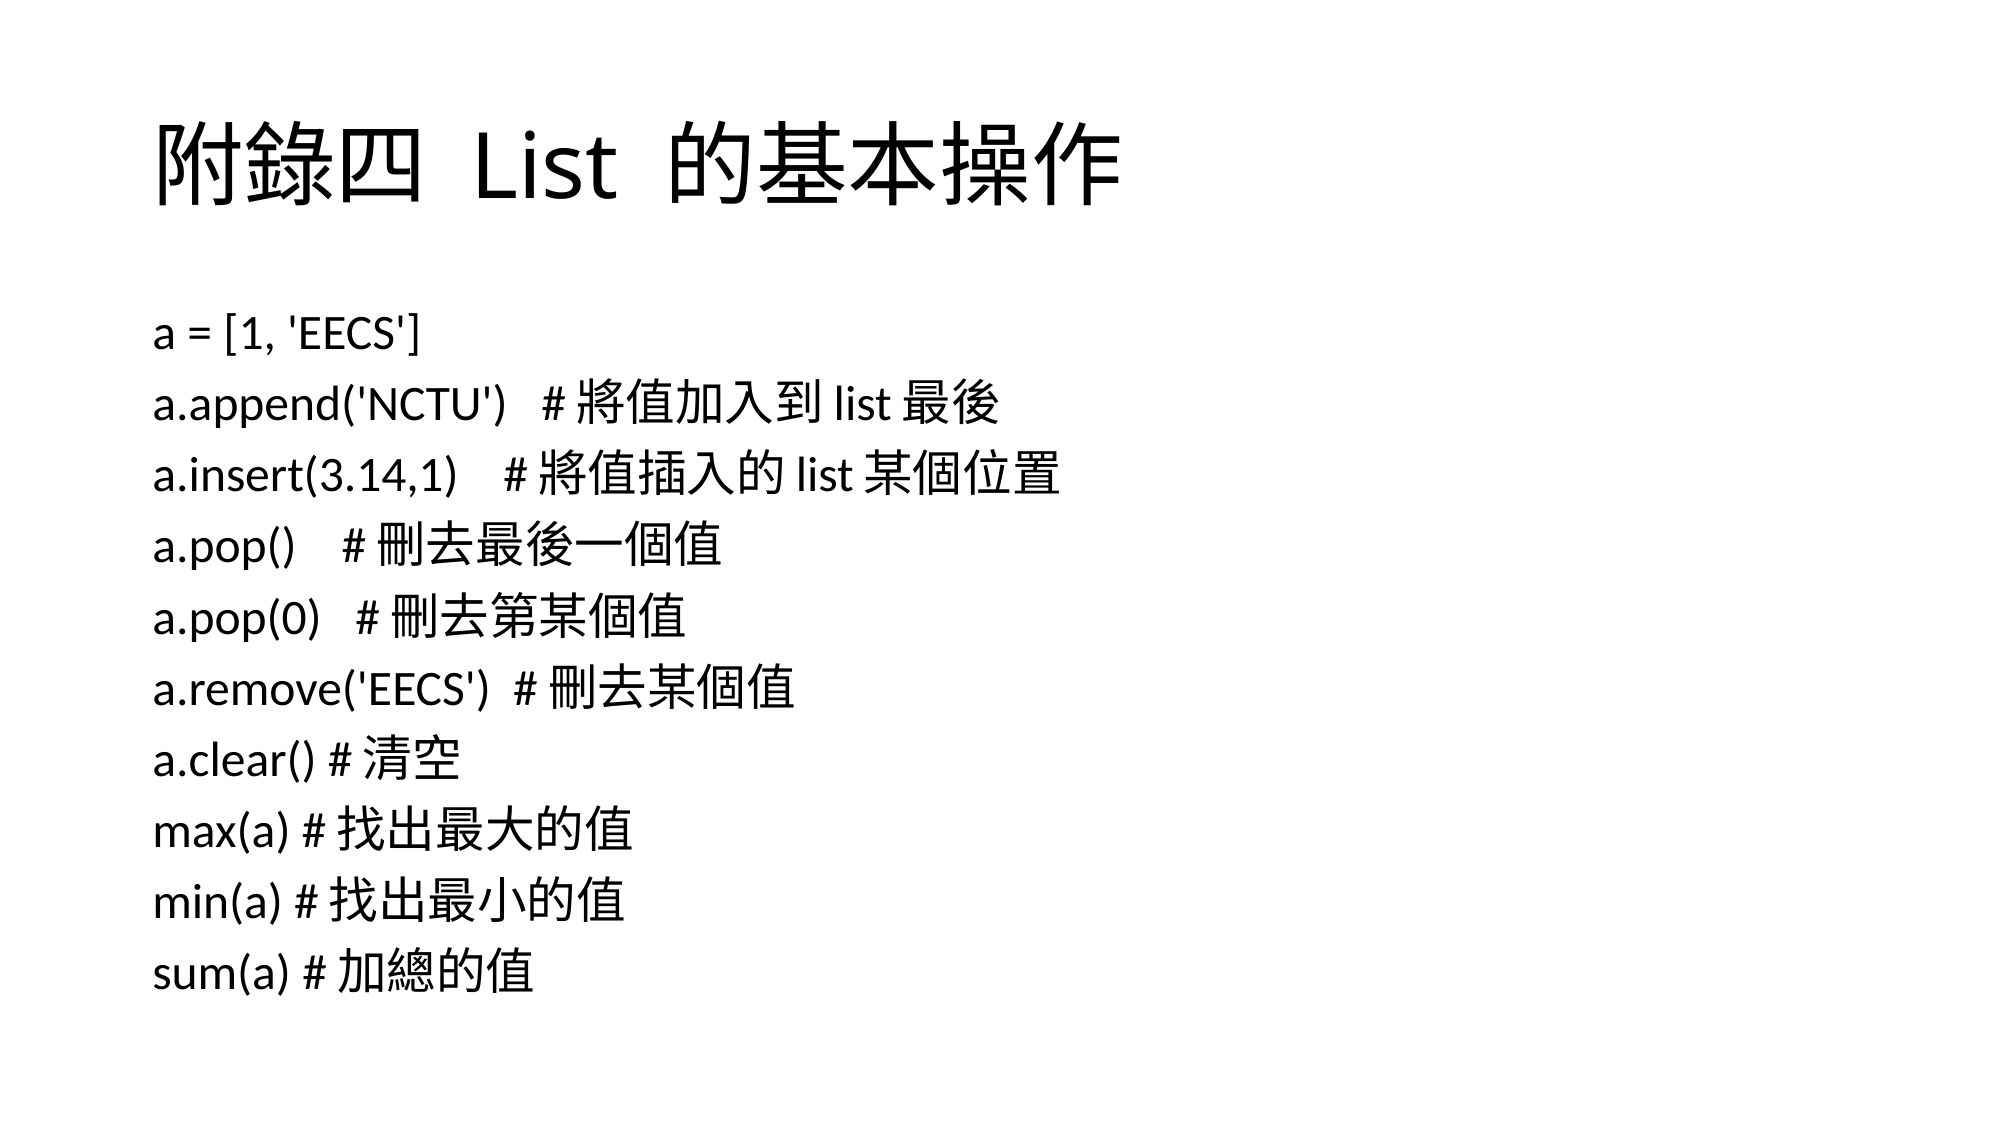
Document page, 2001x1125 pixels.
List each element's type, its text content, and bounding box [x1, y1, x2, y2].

list a = [1, 'EECS'] a.append('NCTU') #將值加入到list最後 a.insert(3.14,1) #將值插入的list某個位置 a.pop() #刪去最後一個值 a.pop(0) #刪去第某個值 a.remove('EECS') #刪去某個值 a.clear() #清空 max(a) #找出最大的值 min(a) #找出最小的值 sum(a) #加總的值 [137, 299, 1863, 1014]
title 附錄四 List 的基本操作 [137, 59, 1863, 278]
